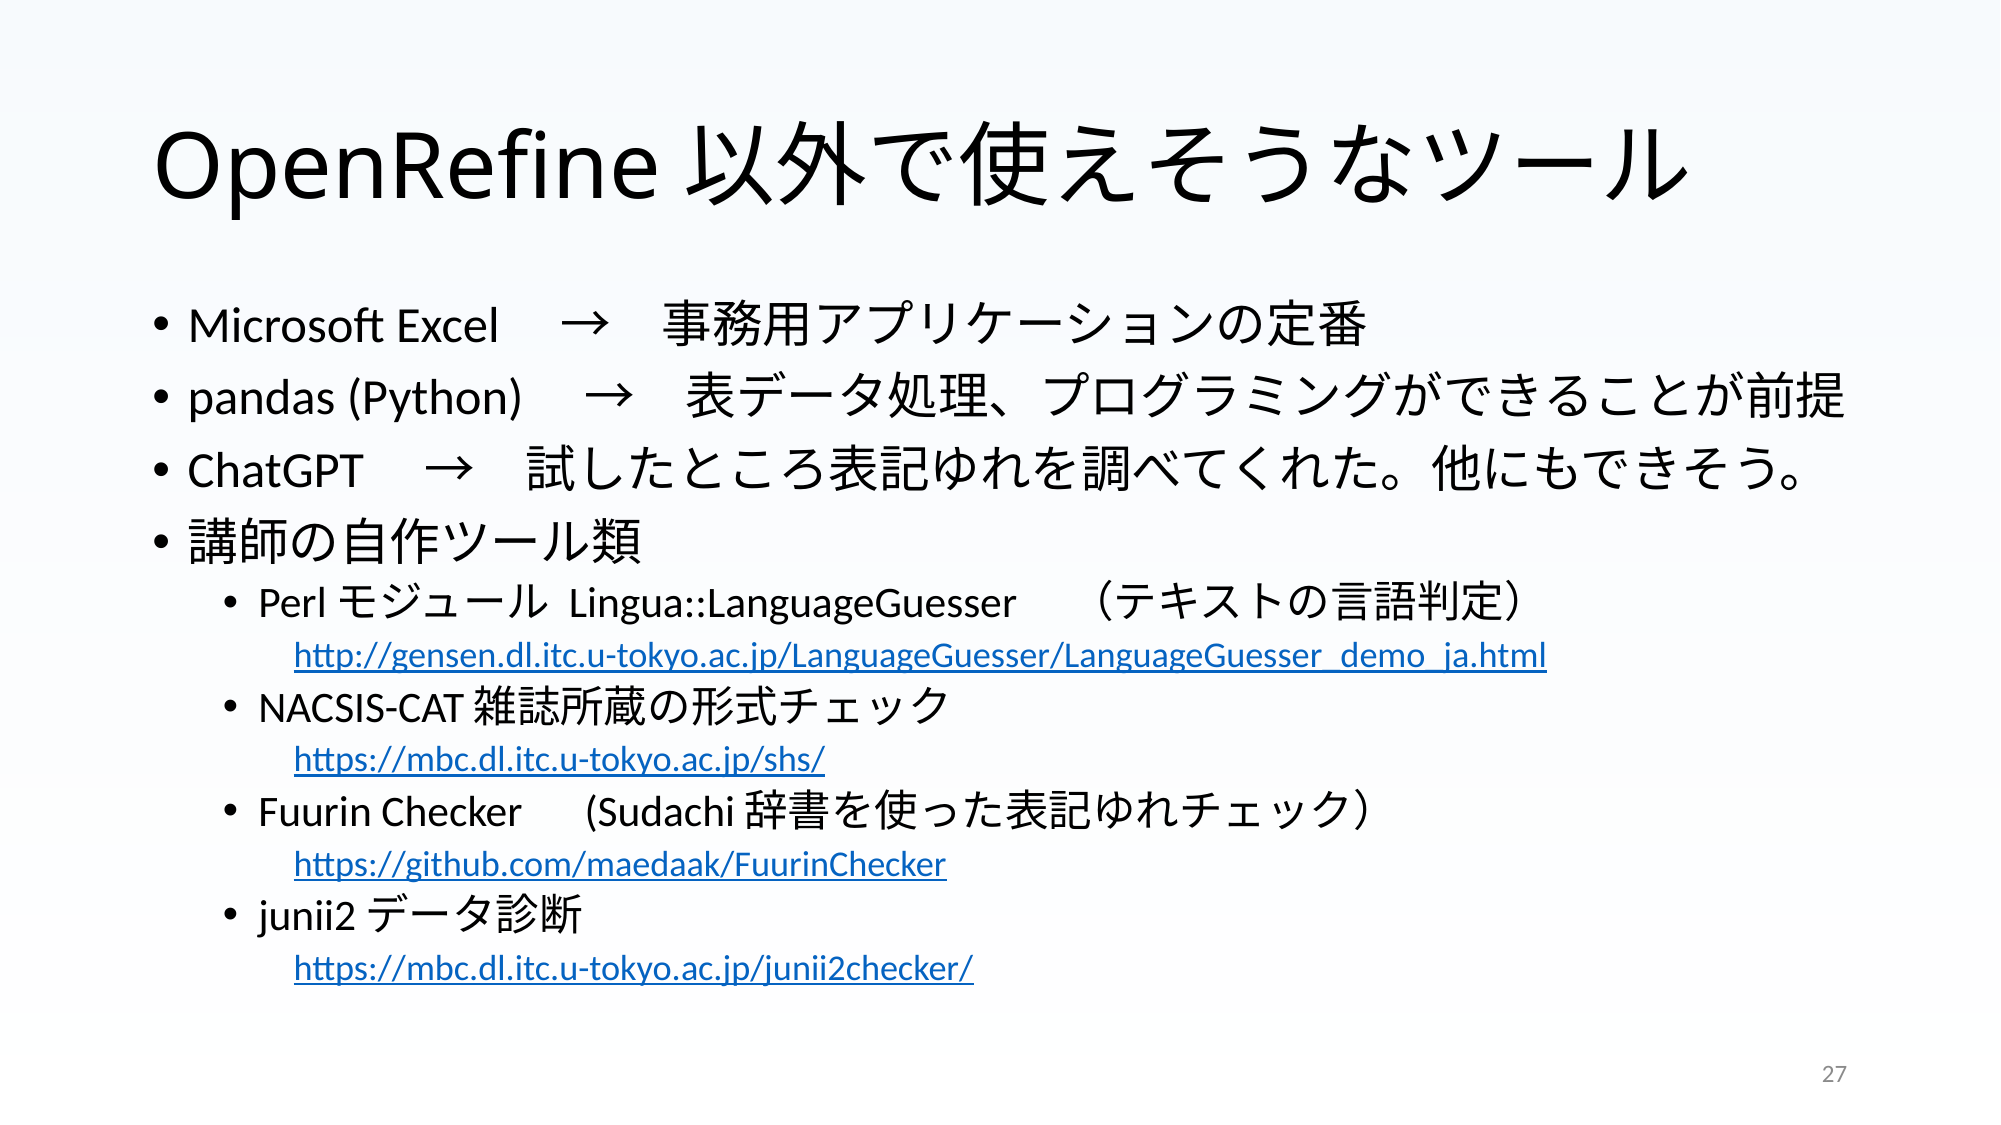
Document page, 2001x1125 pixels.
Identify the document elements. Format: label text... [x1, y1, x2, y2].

list Microsoft Excel → 事務用アプリケーションの定番 pandas (Python) → 表データ処理、プログラミングができることが前提 ChatGPT → 試したところ表記ゆれを調べてくれた。他にもできそう。 講師の自作ツール類 Perlモジュール Lingua::LanguageGuesser （テキストの言語判定） http://gensen.dl.itc.u-tokyo.ac.jp/LanguageGuesser/LanguageGuesser_demo_ja.html NACSIS-CAT雑誌所蔵の形式チェック https://mbc.dl.itc.u-tokyo.ac.jp/shs/ Fuurin Checker (Sudachi辞書を使った表記ゆれチェック） https://github.com/maedaak/FuurinChecker junii2データ診断 https://mbc.dl.itc.u-tokyo.ac.jp/junii2checker/ [137, 291, 1863, 1072]
slide_number 27 [1412, 1042, 1863, 1103]
title OpenRefine以外で使えそうなツール [137, 59, 1863, 278]
